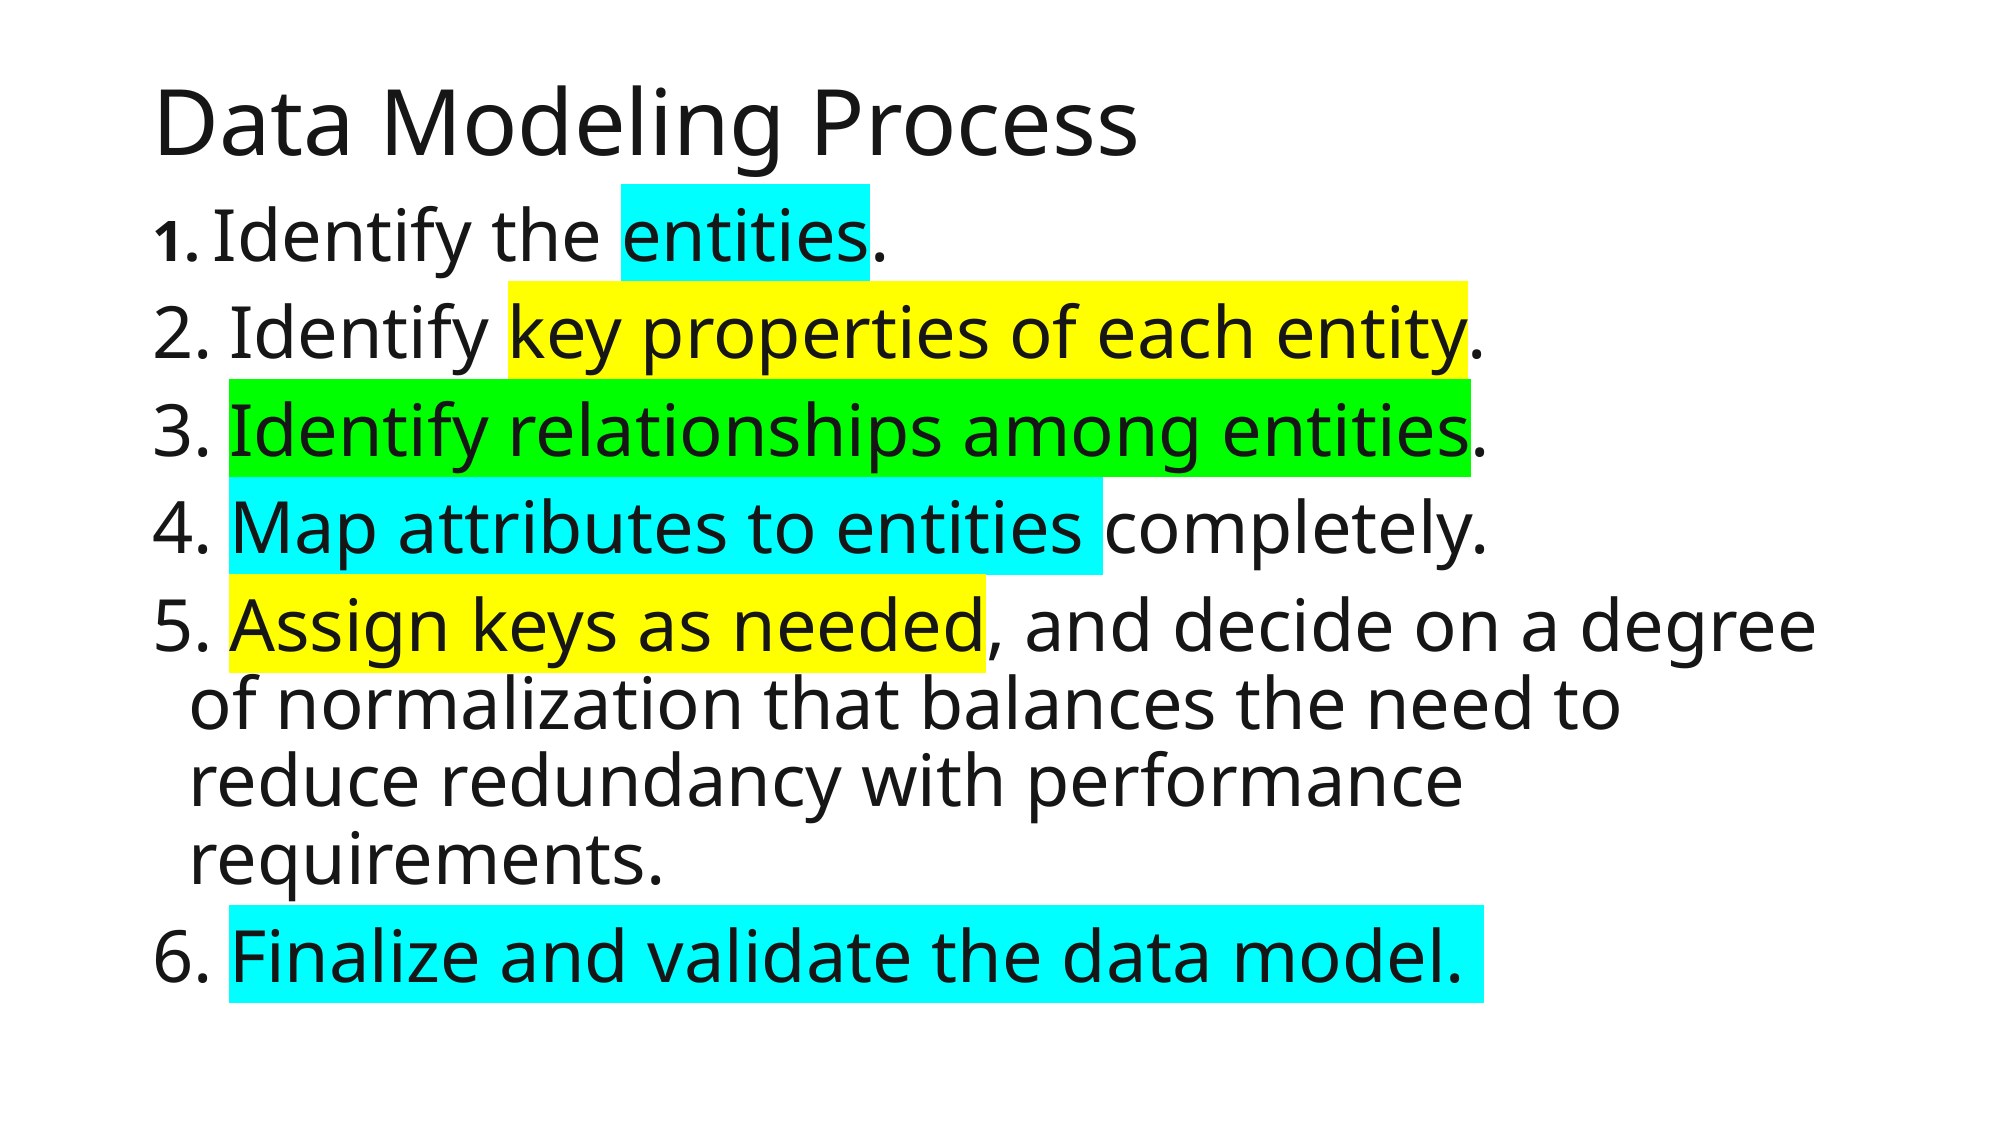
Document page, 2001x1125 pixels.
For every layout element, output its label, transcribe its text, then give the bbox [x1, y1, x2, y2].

list Identify the entities. Identify key properties of each entity. Identify relationships among entities. Map attributes to entities completely. Assign keys as needed, and decide on a degree of normalization that balances the need to reduce redundancy with performance requirements. Finalize and validate the data model. [137, 191, 1863, 1014]
title Data Modeling Process [137, 59, 1863, 191]
